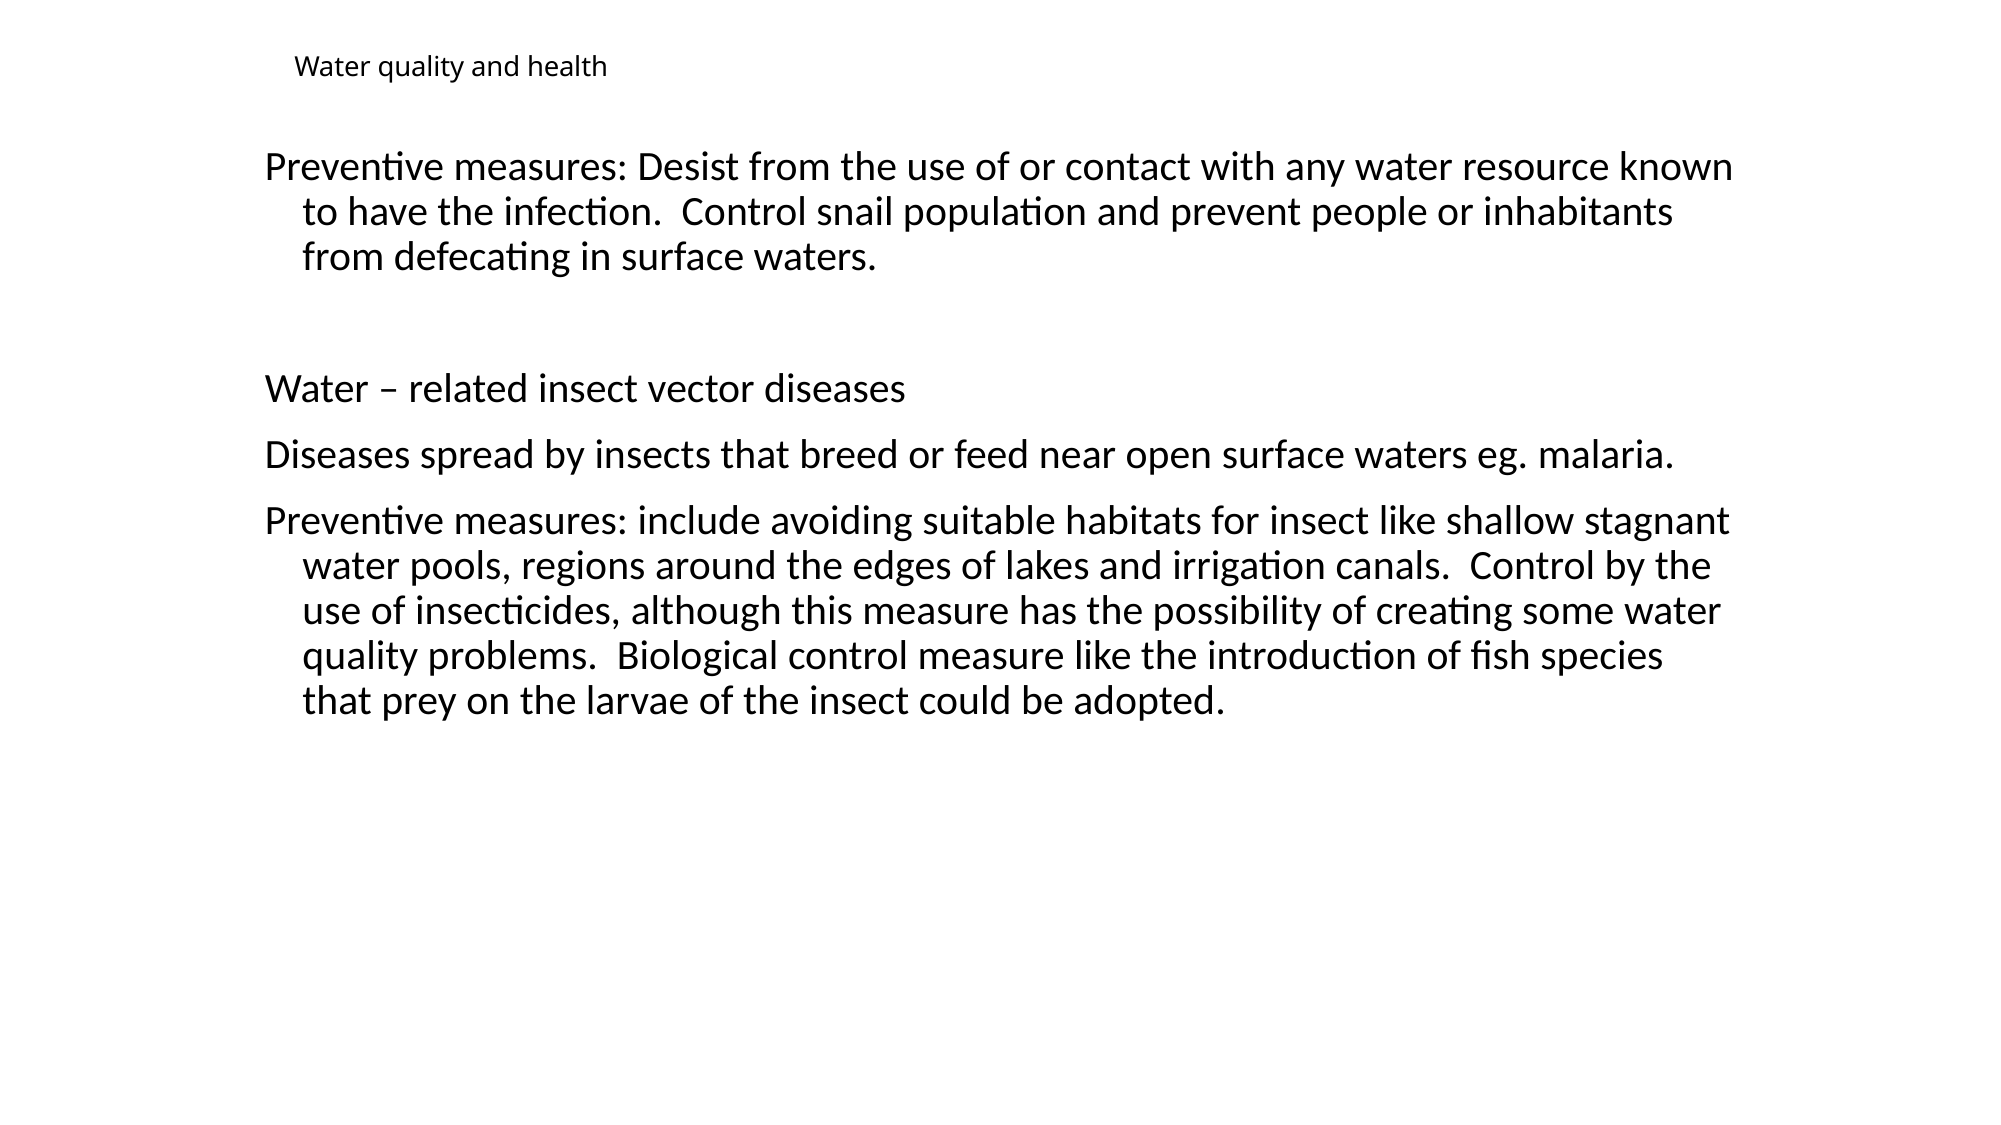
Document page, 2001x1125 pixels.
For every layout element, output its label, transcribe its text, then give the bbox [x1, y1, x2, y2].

list Preventive measures: Desist from the use of or contact with any water resource known to have the infection. Control snail population and prevent people or inhabitants from defecating in surface waters. Water – related insect vector diseases Diseases spread by insects that breed or feed near open surface waters eg. malaria. Preventive measures: include avoiding suitable habitats for insect like shallow stagnant water pools, regions around the edges of lakes and irrigation canals. Control by the use of insecticides, although this measure has the possibility of creating some water quality problems. Biological control measure like the introduction of fish species that prey on the larvae of the insect could be adopted. [249, 137, 1750, 1125]
title Water quality and health [279, 45, 1721, 91]
